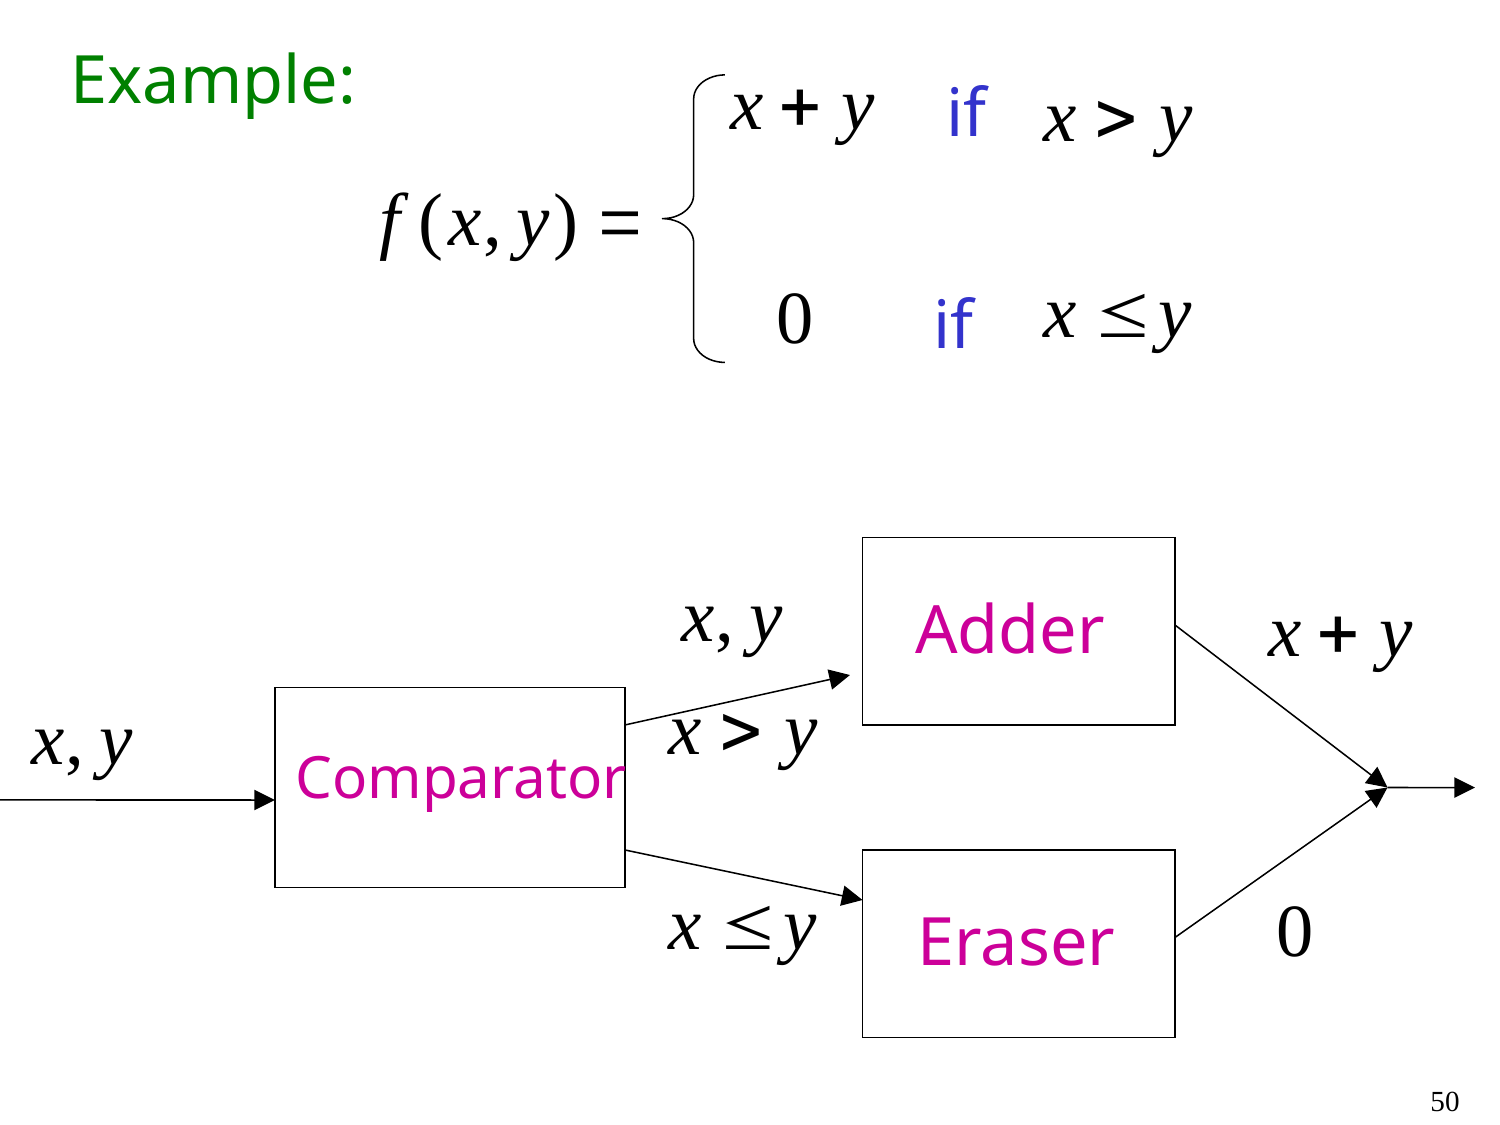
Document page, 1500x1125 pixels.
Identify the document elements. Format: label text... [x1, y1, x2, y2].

text_box [624, 849, 863, 906]
text_box [0, 789, 275, 811]
text_box [1387, 777, 1475, 798]
text_box Eraser [903, 891, 1131, 987]
text_box [862, 849, 1175, 1038]
text_box [691, 669, 850, 710]
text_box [662, 899, 822, 971]
text_box Comparator [280, 732, 642, 818]
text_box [1274, 899, 1317, 963]
text_box if [931, 62, 1002, 158]
text_box Adder [900, 579, 1120, 674]
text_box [24, 724, 138, 786]
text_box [362, 187, 638, 267]
text_box Example: [55, 29, 372, 124]
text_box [1262, 612, 1417, 678]
slide_number 50 [1162, 1074, 1476, 1125]
text_box [662, 74, 725, 363]
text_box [774, 287, 817, 351]
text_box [723, 85, 879, 151]
text_box [862, 537, 1175, 725]
text_box if [918, 274, 989, 370]
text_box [1037, 287, 1197, 359]
text_box [1174, 624, 1388, 787]
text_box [1037, 99, 1199, 163]
text_box [1174, 787, 1388, 938]
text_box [662, 712, 824, 776]
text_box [674, 601, 788, 663]
text_box [275, 687, 625, 888]
